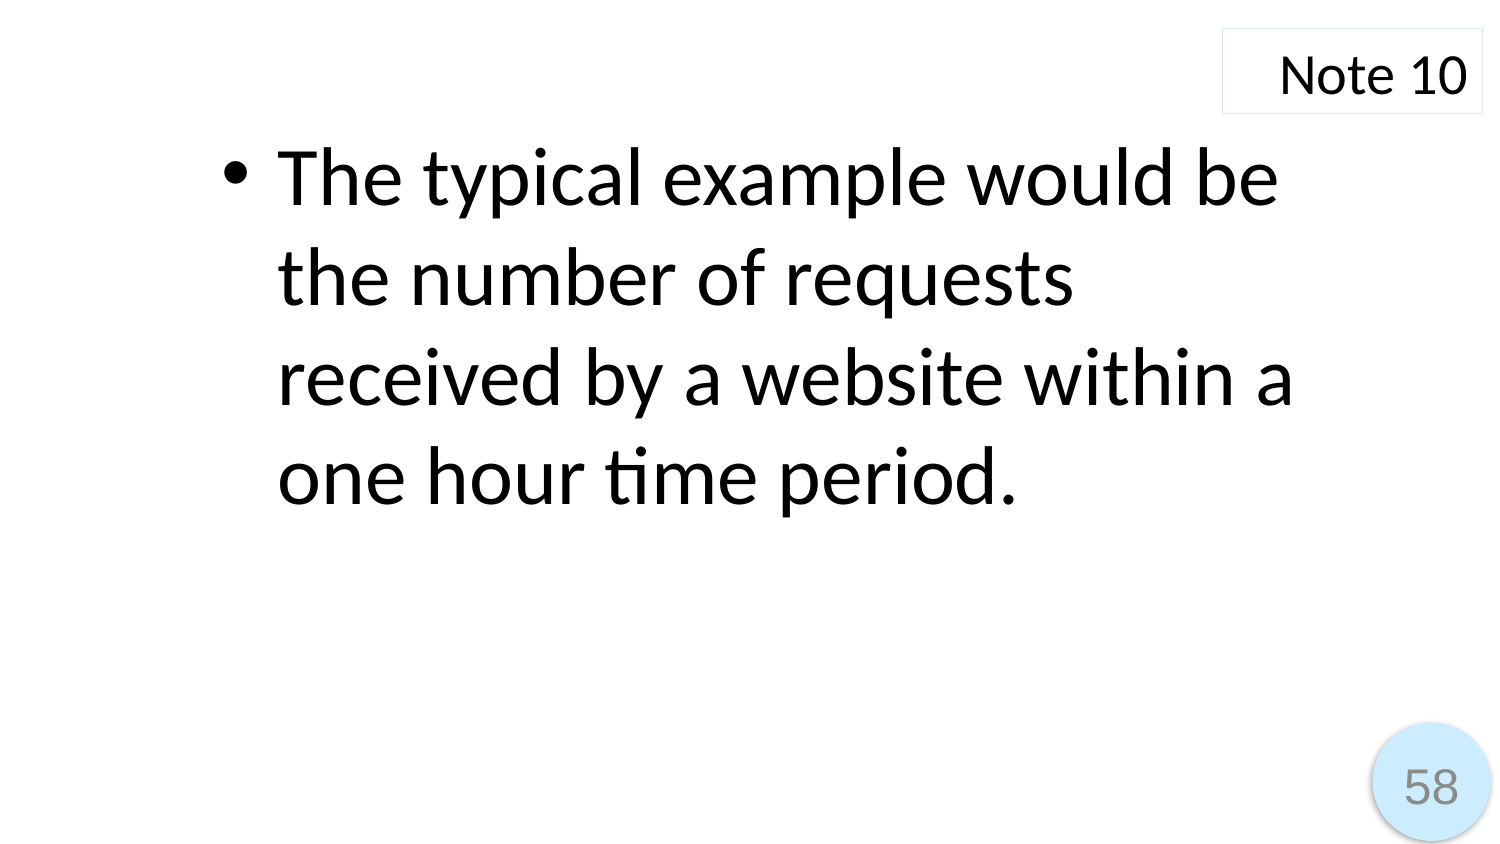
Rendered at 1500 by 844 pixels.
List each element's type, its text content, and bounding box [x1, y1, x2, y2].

text_box Note 10 [1222, 28, 1483, 114]
slide_number 58 [1372, 762, 1491, 807]
list The typical example would be the number of requests received by a website within a one hour time period. [206, 114, 1317, 786]
